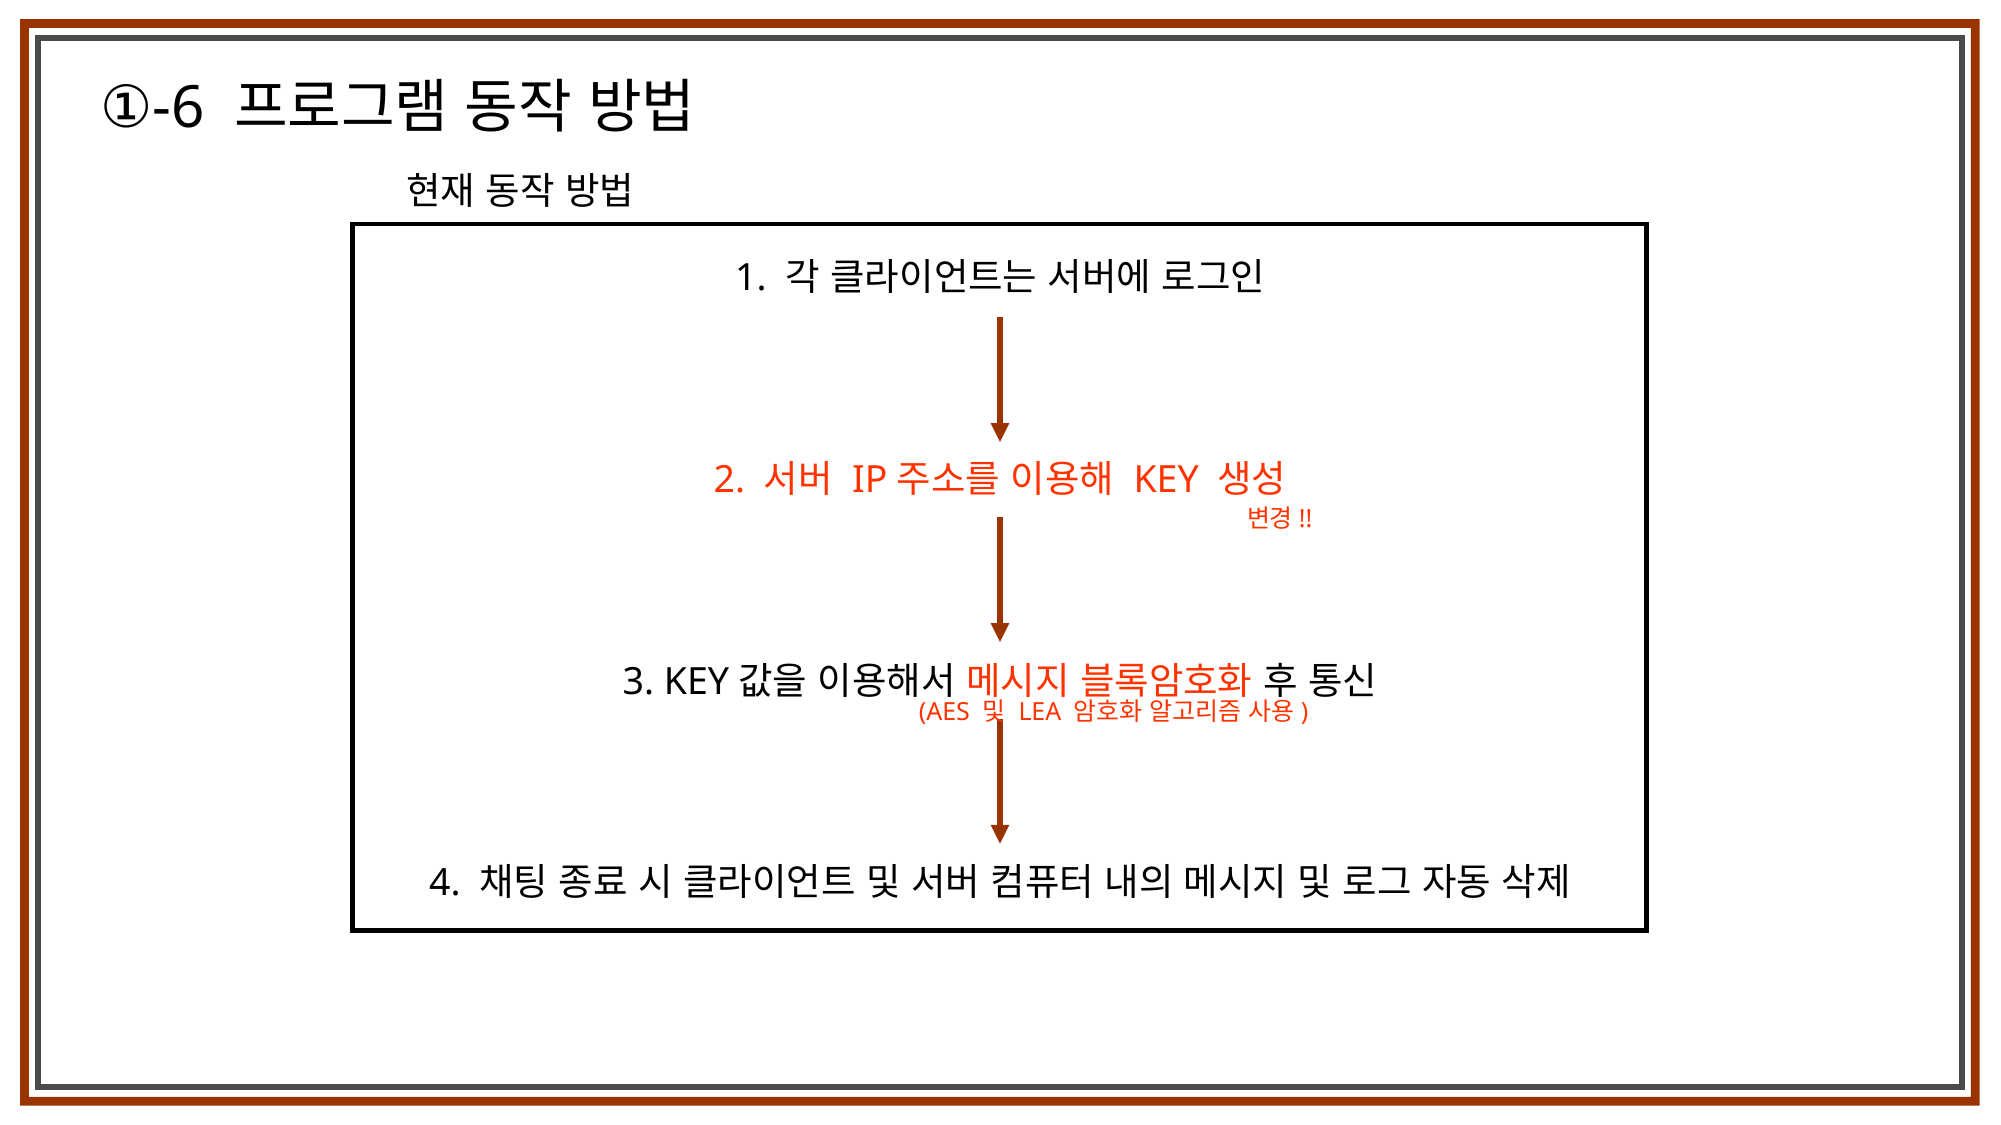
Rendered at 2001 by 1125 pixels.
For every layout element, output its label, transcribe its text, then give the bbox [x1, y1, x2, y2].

text_box (AES 및 LEA 암호화 알고리즘 사용) [904, 688, 1324, 733]
text_box [35, 35, 1965, 1089]
text_box [352, 223, 1648, 932]
text_box ①-6 프로그램 동작 방법 [85, 62, 710, 147]
text_box 현재 동작 방법 [391, 159, 650, 220]
text_box [19, 18, 1981, 1107]
